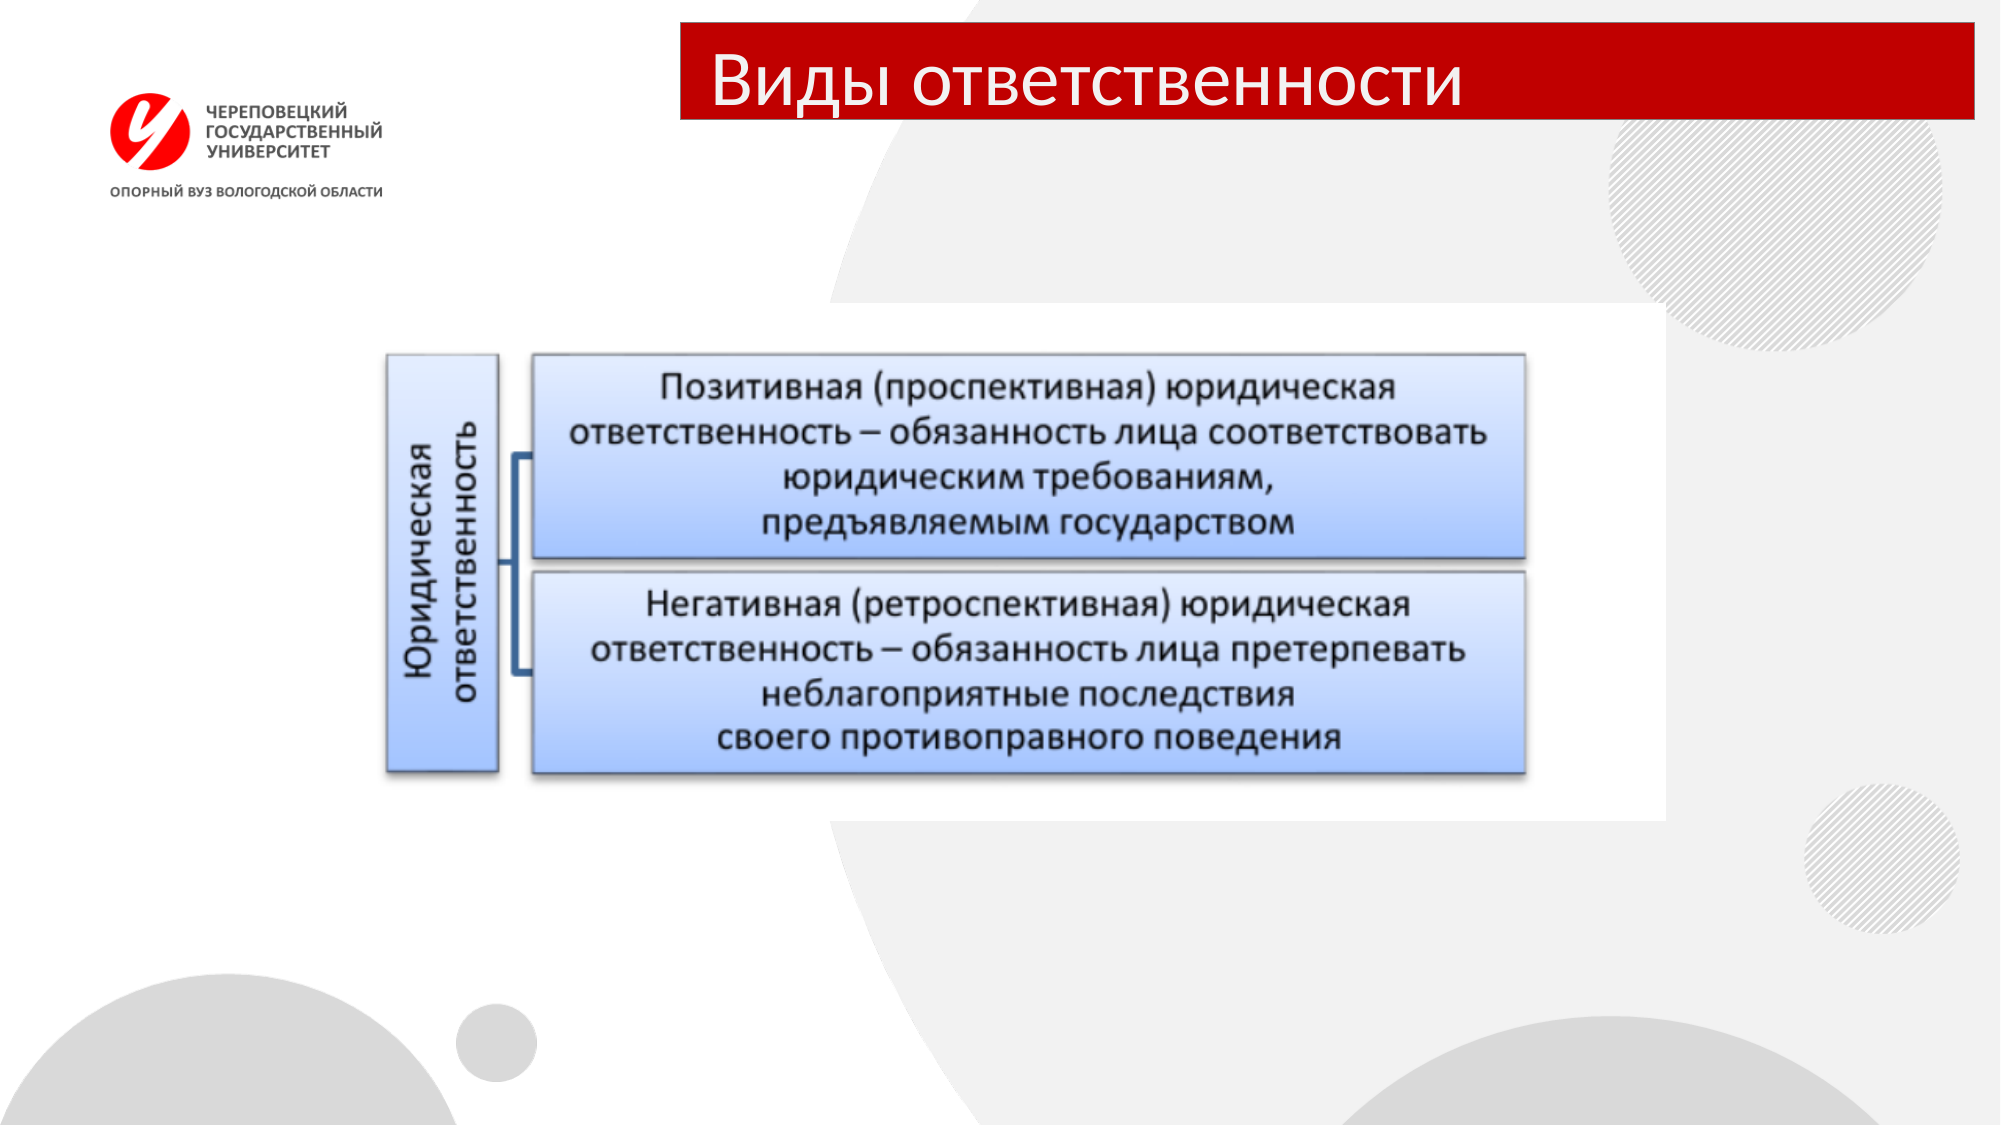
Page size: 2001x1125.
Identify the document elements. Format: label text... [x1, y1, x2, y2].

picture [0, 0, 2001, 1125]
title Виды ответственности [680, 22, 1975, 120]
